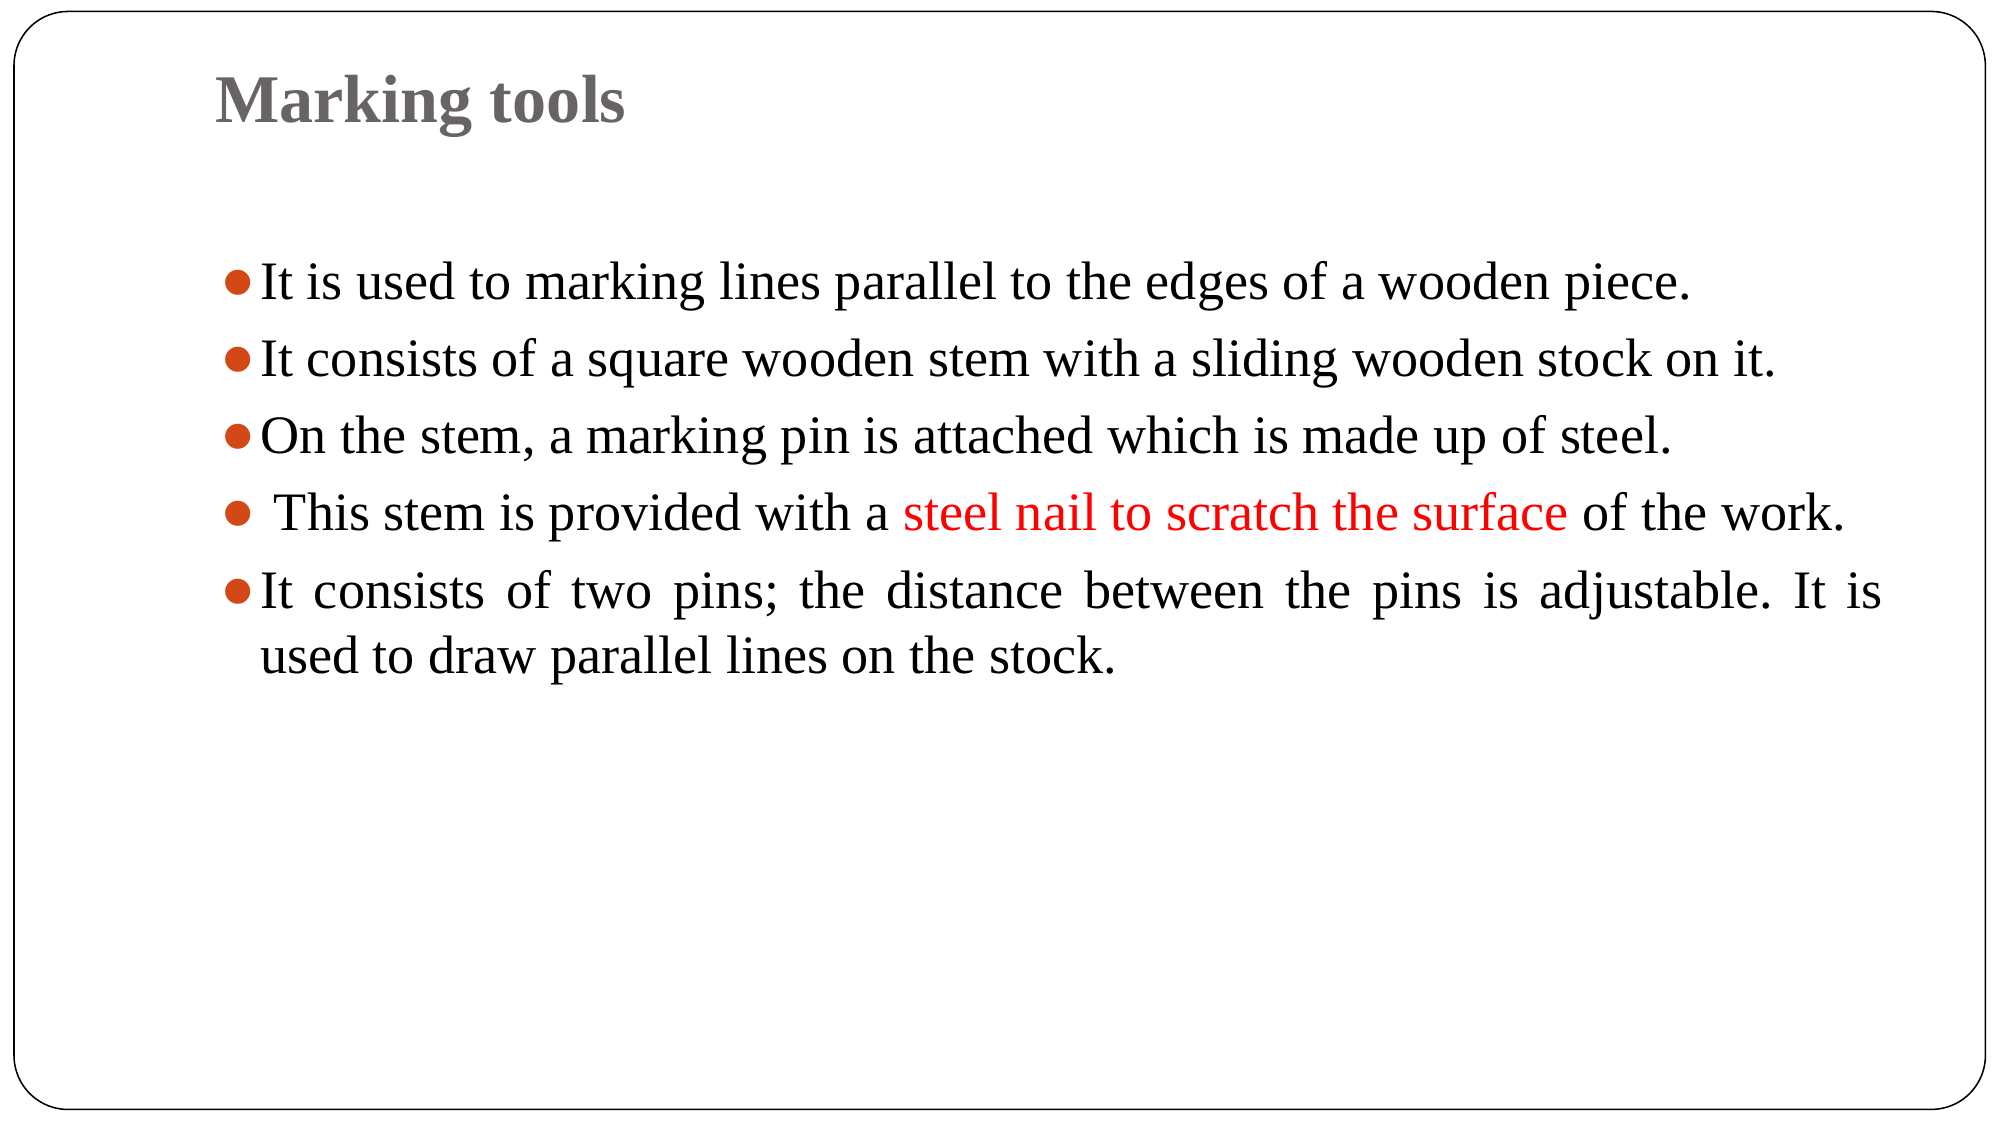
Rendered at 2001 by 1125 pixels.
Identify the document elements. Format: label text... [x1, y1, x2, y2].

list It is used to marking lines parallel to the edges of a wooden piece. It consists of a square wooden stem with a sliding wooden stock on it. On the stem, a marking pin is attached which is made up of steel. This stem is provided with a steel nail to scratch the surface of the work. It consists of two pins; the distance between the pins is adjustable. It is used to draw parallel lines on the stock. [200, 237, 1900, 988]
title Marking tools [200, 45, 1900, 233]
